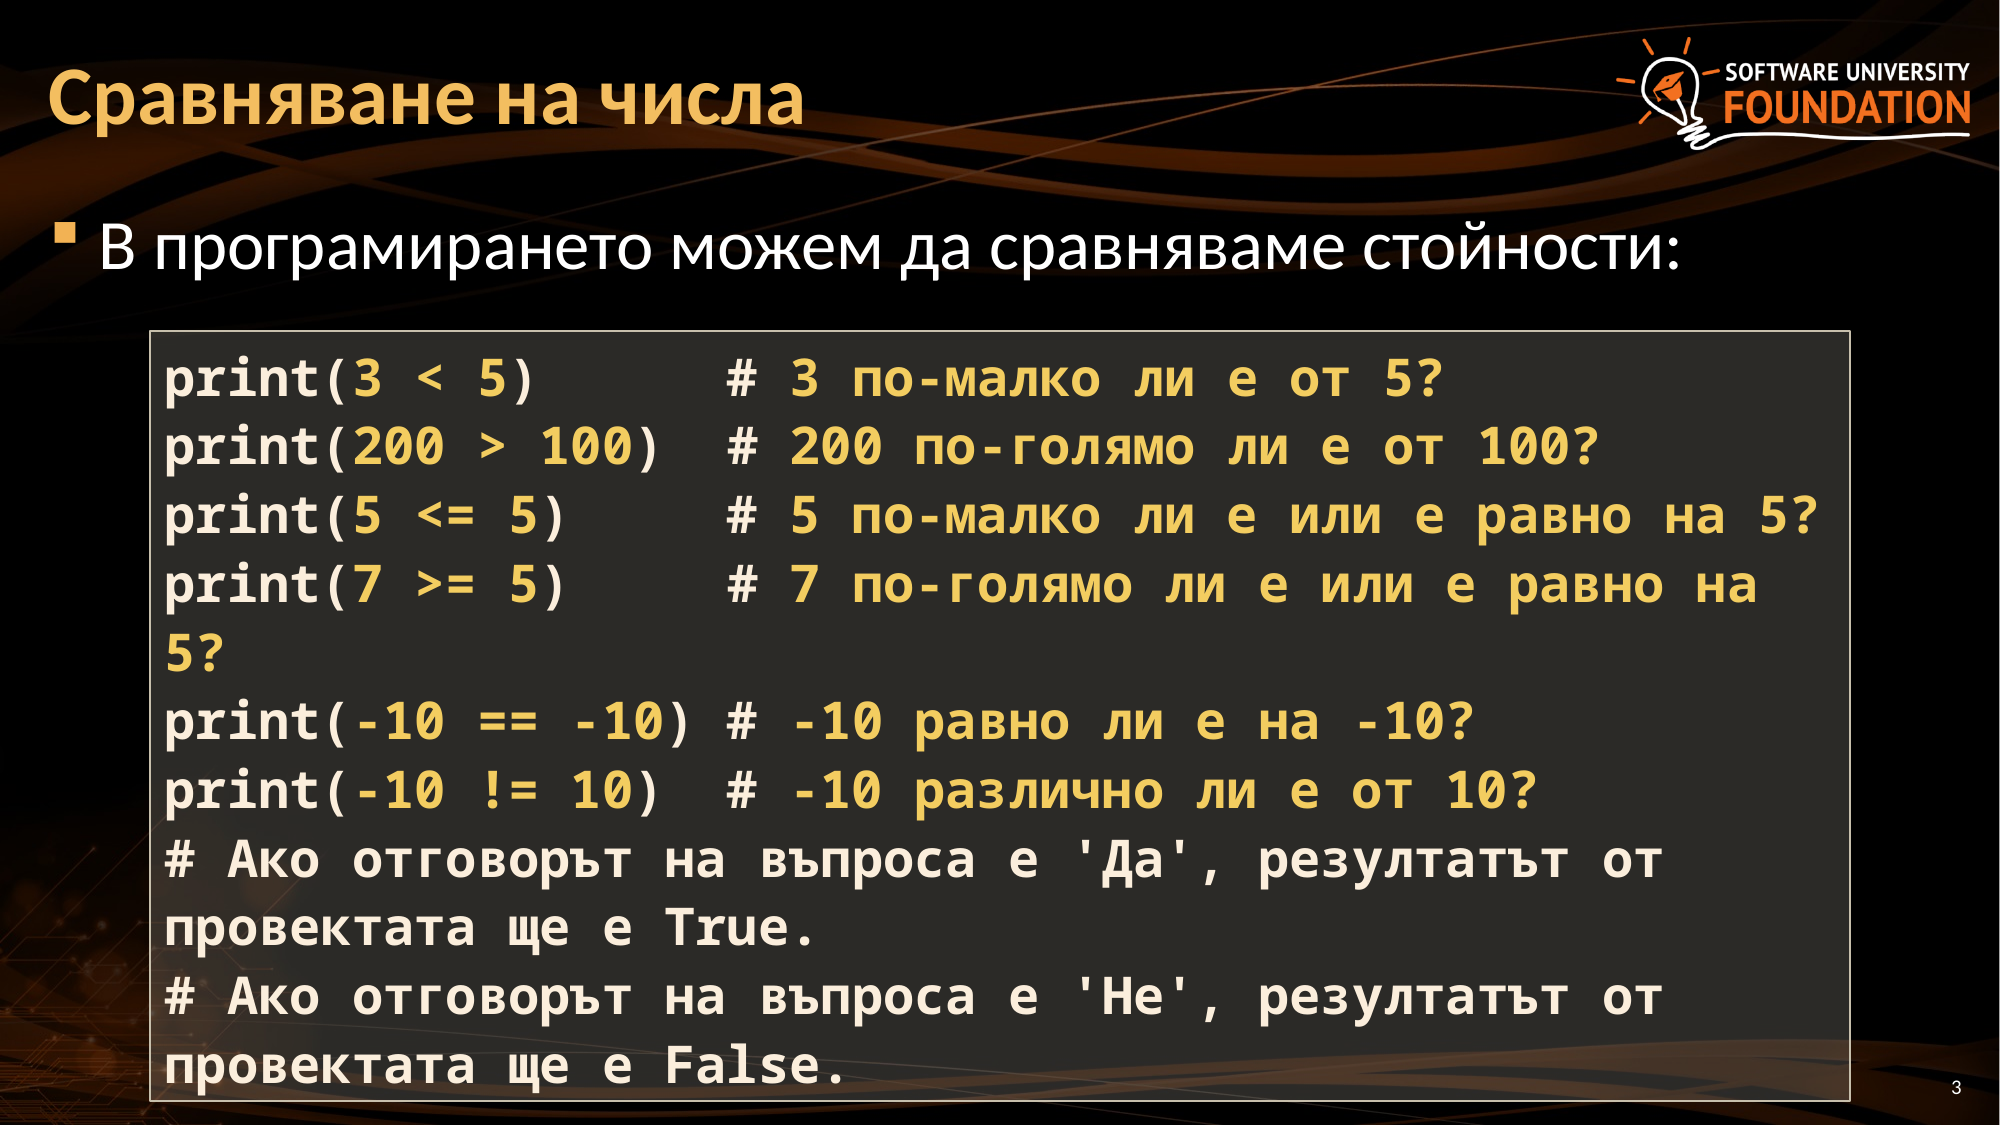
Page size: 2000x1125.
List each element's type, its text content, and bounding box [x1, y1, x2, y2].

title Сравняване на числа [30, 6, 1602, 189]
picture [0, 0, 2000, 1125]
list В програмирането можем да сравняваме стойности: [31, 188, 1968, 1103]
text_box print(3 < 5) # 3 по-малко ли е от 5? print(200 > 100) # 200 по-голямо ли е от 100? print(5 <= 5) # 5 по-малко ли е или е равно на 5? print(7 >= 5) # 7 по-голямо ли е или е равно на 5? print(-10 == -10) # -10 равно ли е на -10? print(-10 != 10) # -10 различно ли е от 10? # Ако отговорът на въпроса е 'Да', резултатът от провектата ще е True. # Ако отговорът на въпроса е 'Не', резултатът от провектата ще е False. [149, 330, 1850, 1101]
